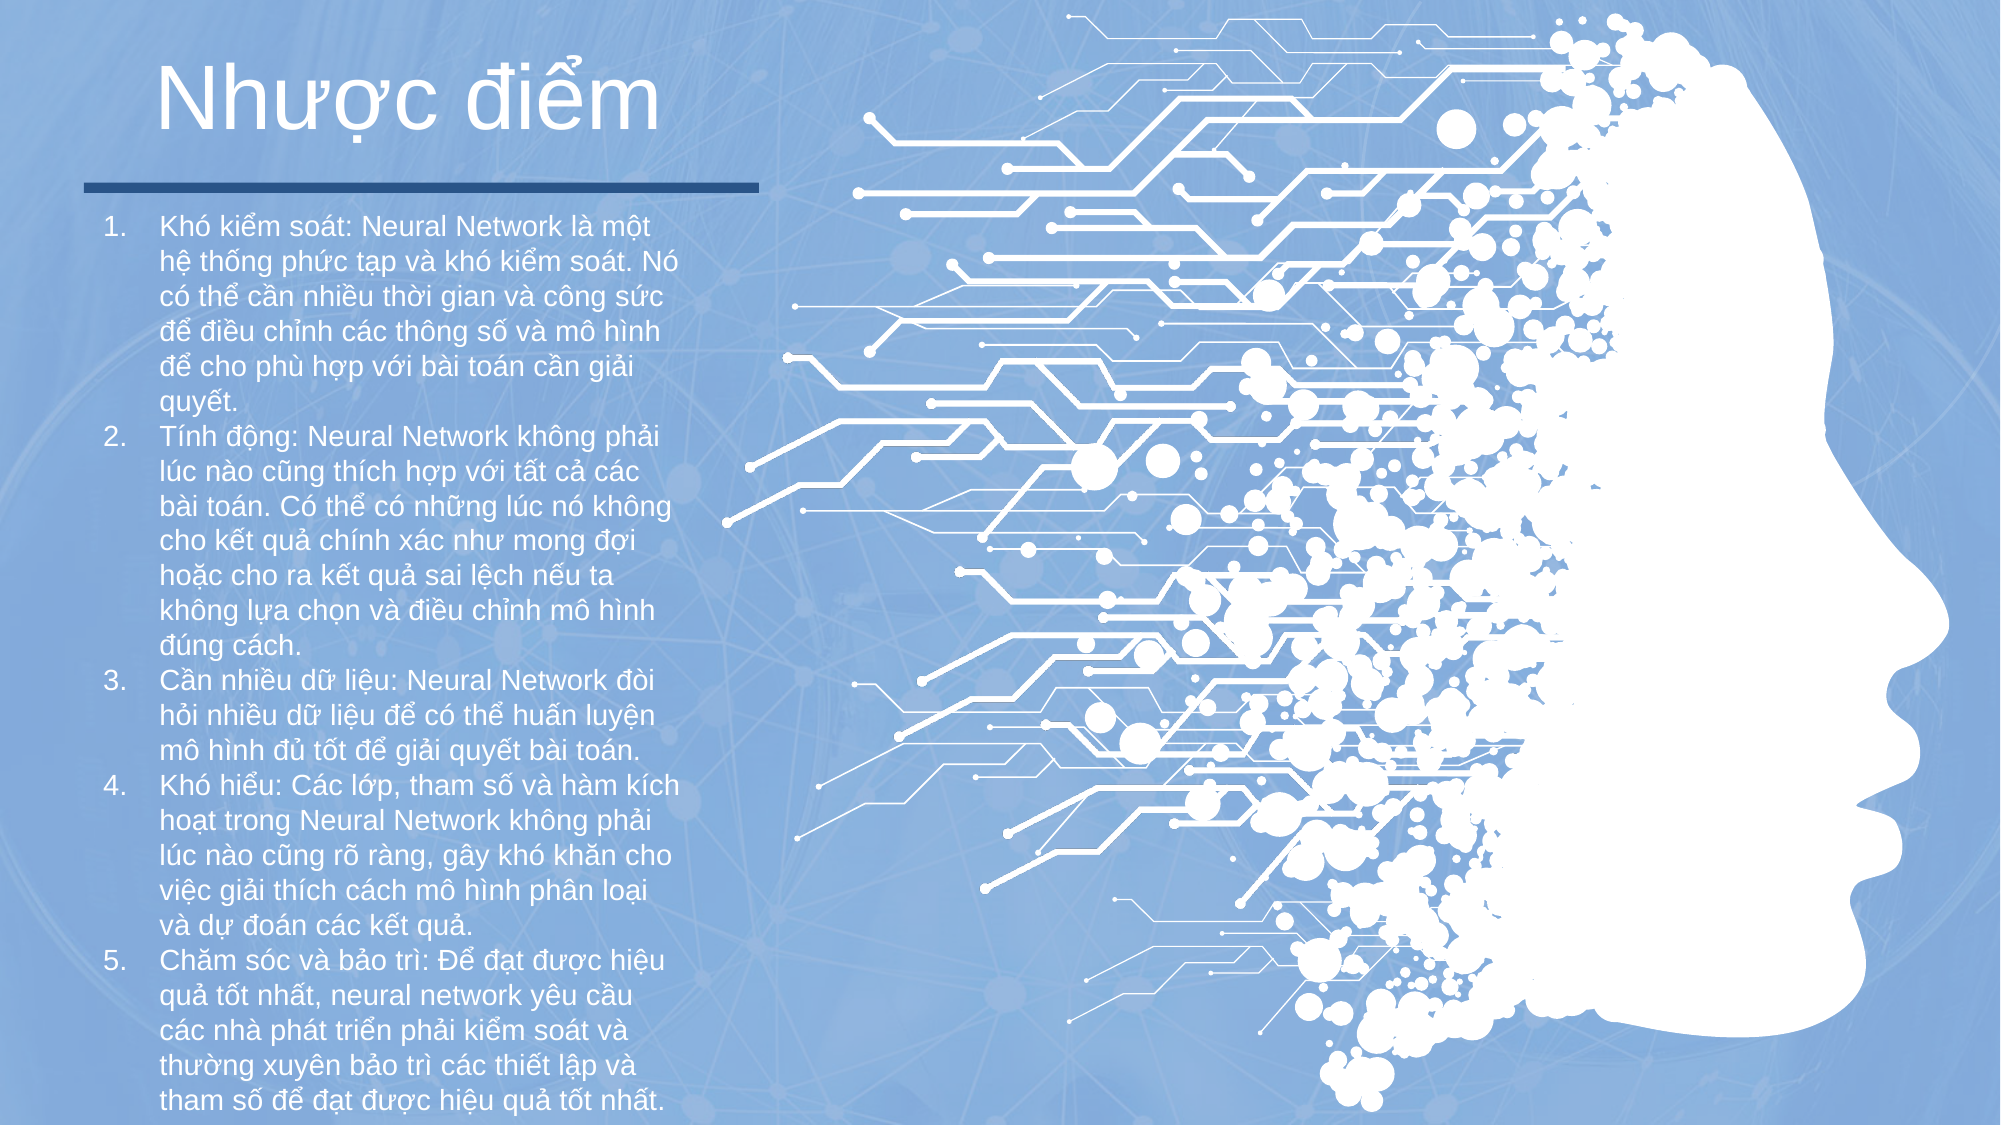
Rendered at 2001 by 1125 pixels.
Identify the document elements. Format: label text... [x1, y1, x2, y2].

text_box Khó kiểm soát: Neural Network là một hệ thống phức tạp và khó kiểm soát. Nó có thể cần nhiều thời gian và công sức để điều chỉnh các thông số và mô hình để cho phù hợp với bài toán cần giải quyết. Tính động: Neural Network không phải lúc nào cũng thích hợp với tất cả các bài toán. Có thể có những lúc nó không cho kết quả chính xác như mong đợi hoặc cho ra kết quả sai lệch nếu ta không lựa chọn và điều chỉnh mô hình đúng cách. Cần nhiều dữ liệu: Neural Network đòi hỏi nhiều dữ liệu để có thể huấn luyện mô hình đủ tốt để giải quyết bài toán. Khó hiểu: Các lớp, tham số và hàm kích hoạt trong Neural Network không phải lúc nào cũng rõ ràng, gây khó khăn cho việc giải thích cách mô hình phân loại và dự đoán các kết quả. Chăm sóc và bảo trì: Để đạt được hiệu quả tốt nhất, neural network yêu cầu các nhà phát triển phải kiểm soát và thường xuyên bảo trì các thiết lập và tham số để đạt được hiệu quả tốt nhất. [88, 199, 702, 1124]
text_box [83, 182, 718, 194]
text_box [718, 12, 1947, 1112]
text_box Nhược điểm [54, 30, 718, 156]
